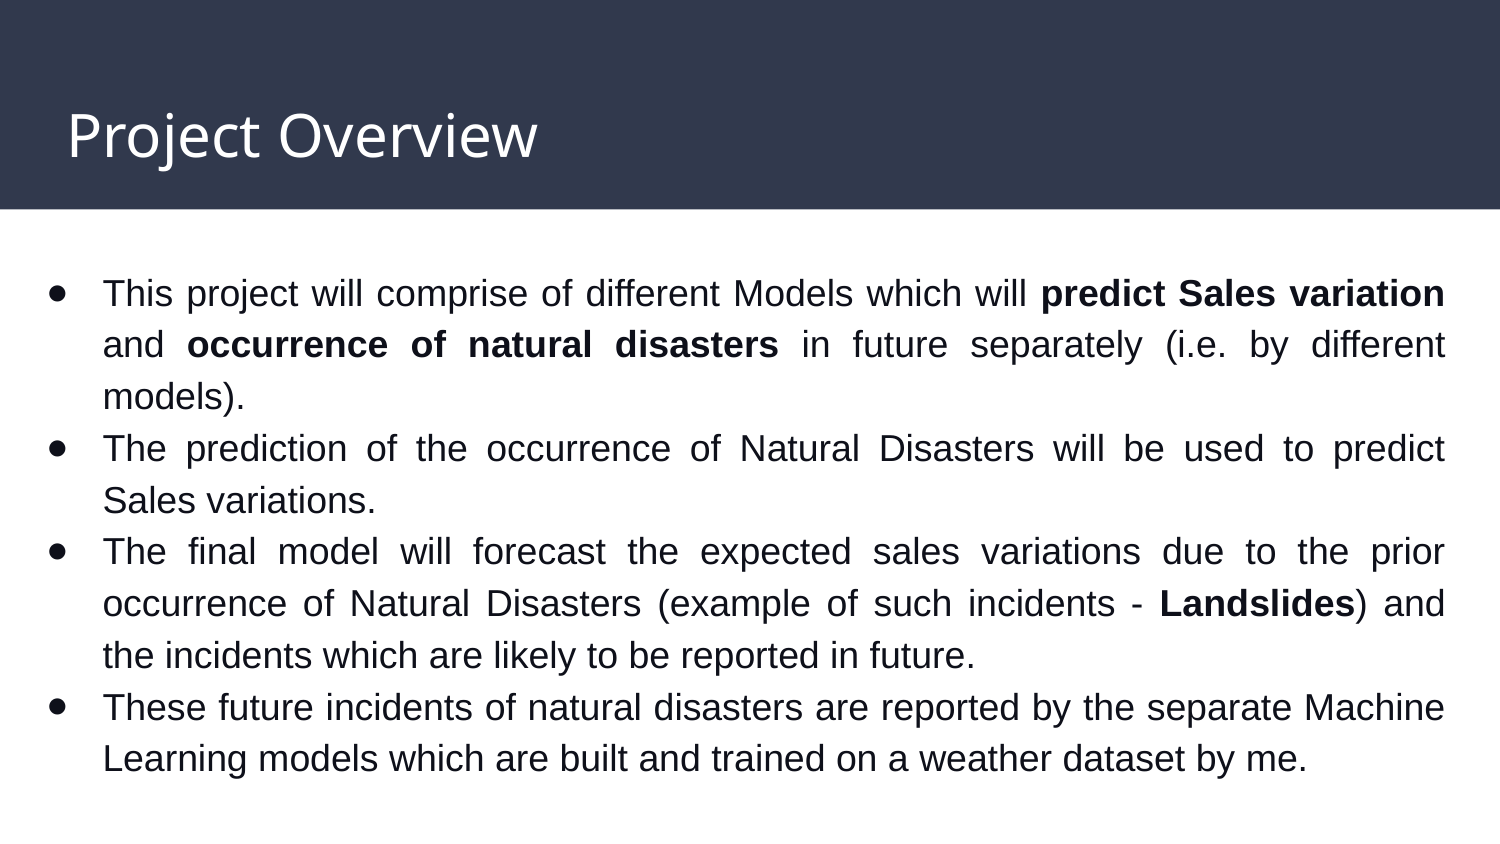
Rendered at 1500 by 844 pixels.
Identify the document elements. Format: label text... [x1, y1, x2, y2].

text_box This project will comprise of different Models which will predict Sales variation and occurrence of natural disasters in future separately (i.e. by different models). The prediction of the occurrence of Natural Disasters will be used to predict Sales variations. The final model will forecast the expected sales variations due to the prior occurrence of Natural Disasters (example of such incidents - Landslides) and the incidents which are likely to be reported in future. These future incidents of natural disasters are reported by the separate Machine Learning models which are built and trained on a weather dataset by me. [12, 246, 1461, 827]
title Project Overview [51, 82, 1449, 185]
